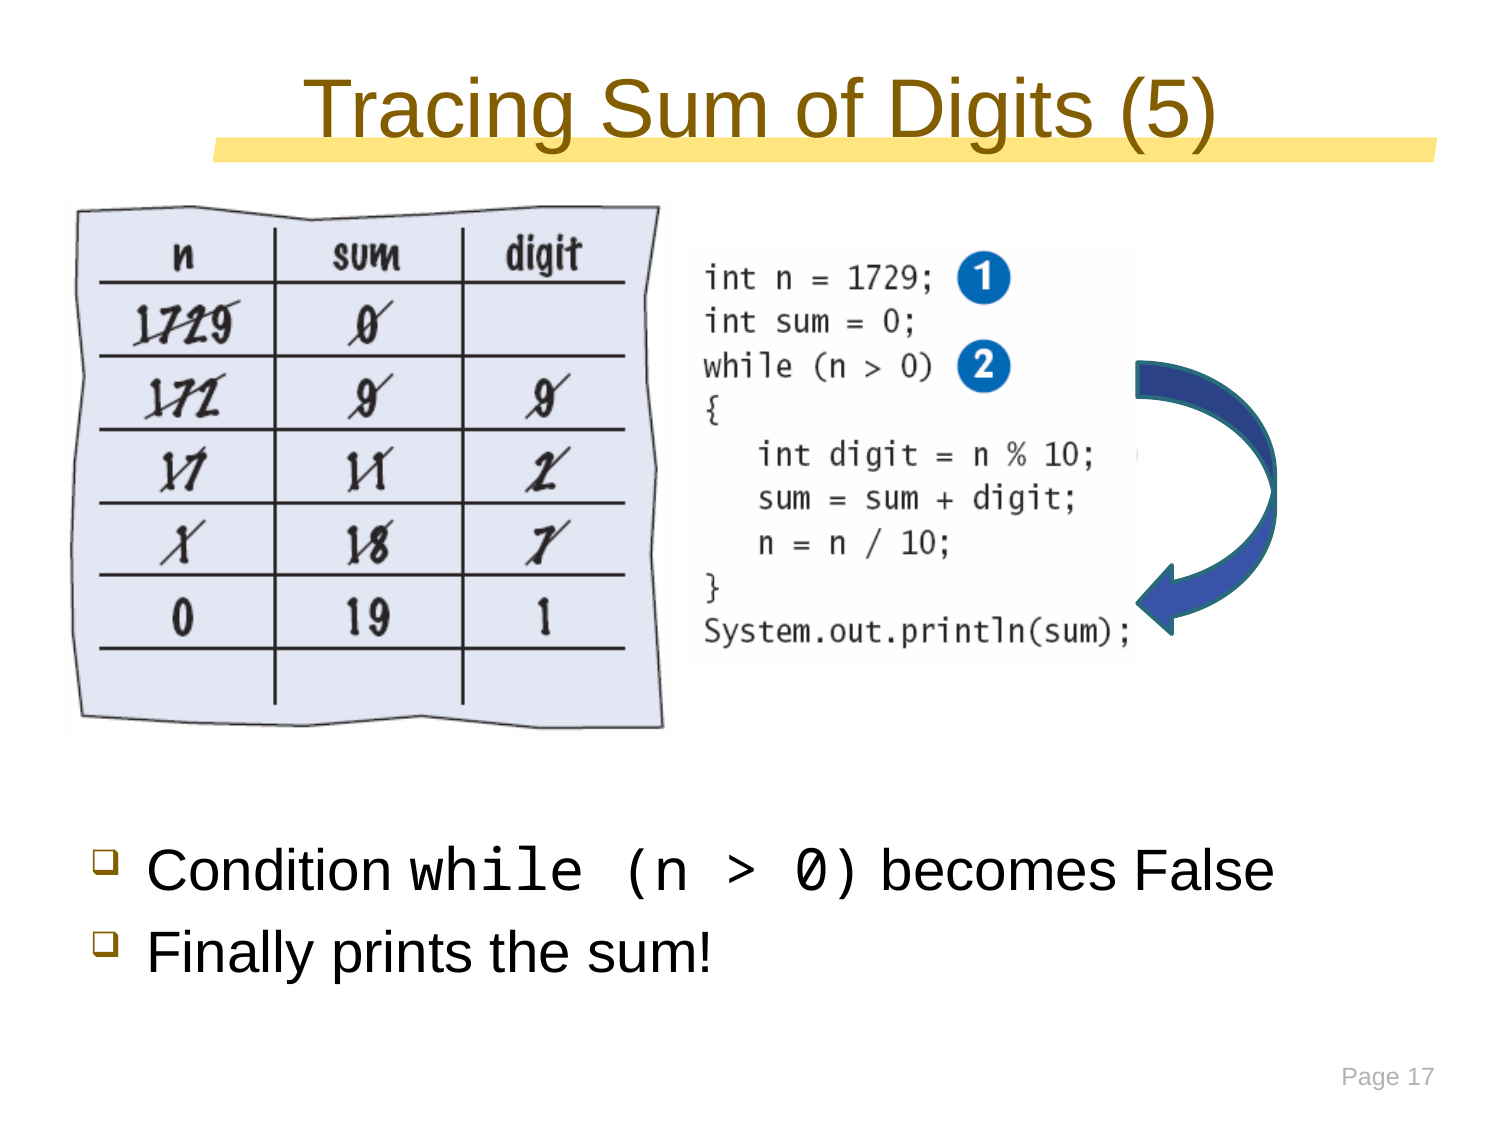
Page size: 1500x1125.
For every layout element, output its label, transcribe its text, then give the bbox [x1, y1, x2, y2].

picture [62, 199, 676, 736]
text_box [1141, 360, 1278, 636]
title Tracing Sum of Digits (5) [287, 44, 1451, 163]
picture [687, 249, 1138, 663]
slide_number Page 17 [1187, 1050, 1450, 1100]
list Condition while (n > 0) becomes False Finally prints the sum! [74, 824, 1338, 938]
